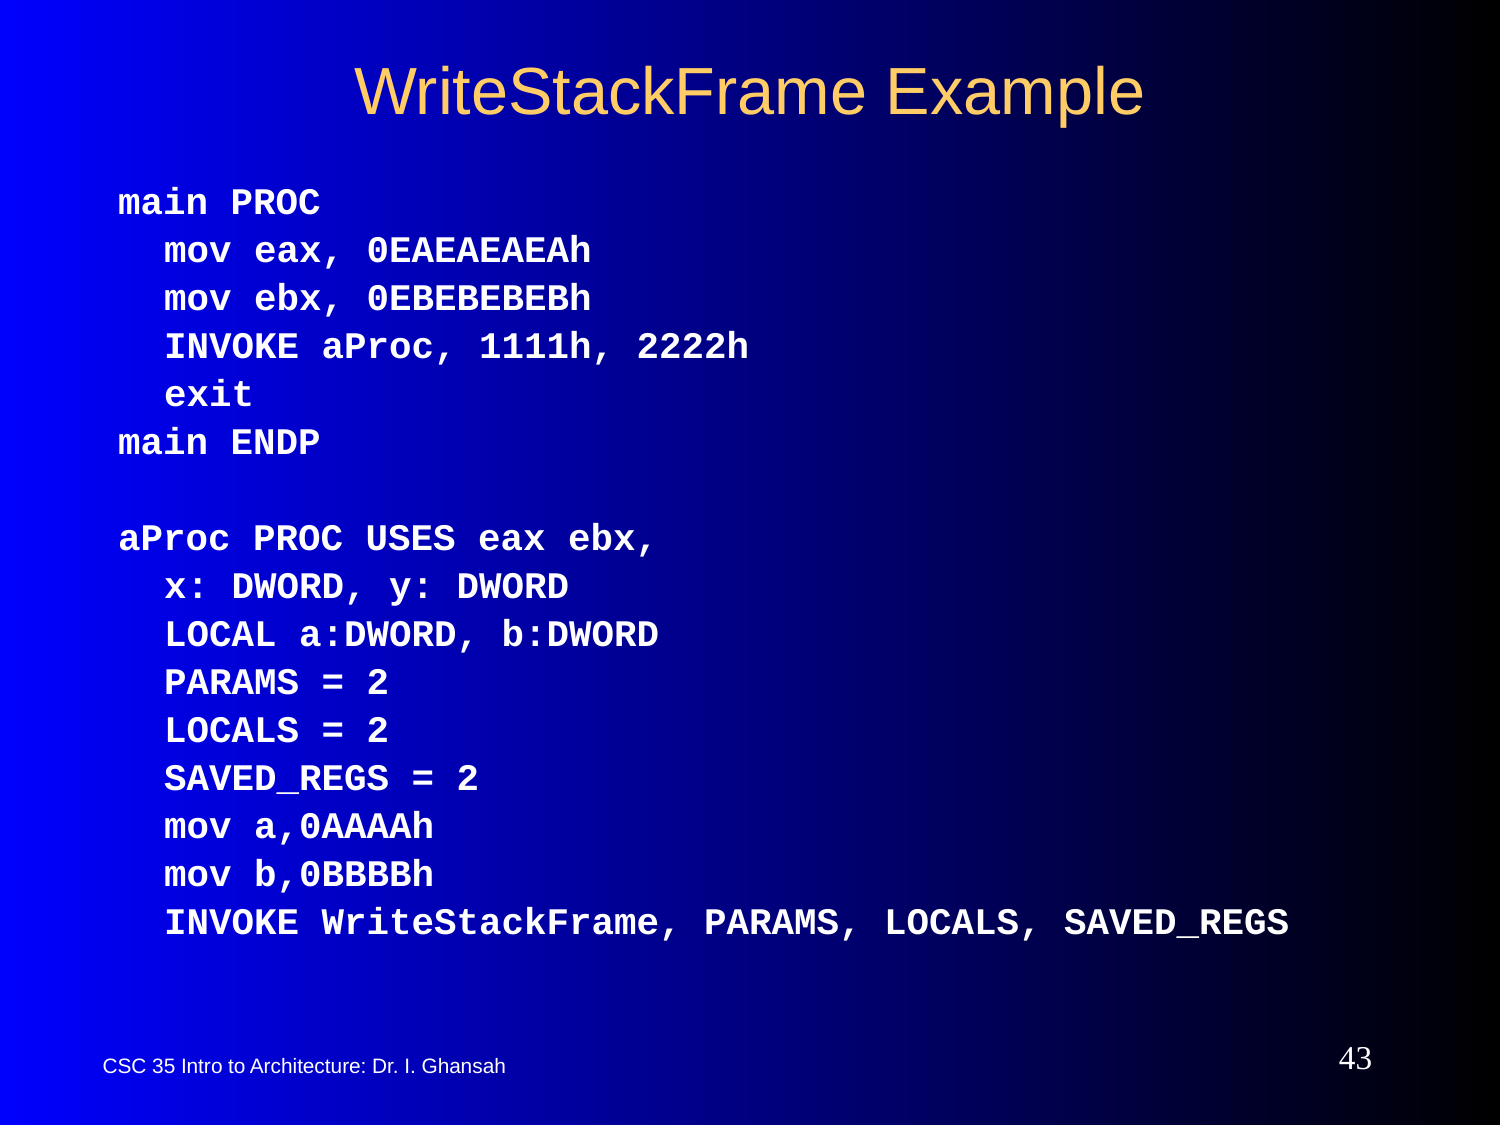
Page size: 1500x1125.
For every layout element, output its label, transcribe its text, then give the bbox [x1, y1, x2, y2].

title WriteStackFrame Example [112, 37, 1388, 138]
footer CSC 35 Intro to Architecture: Dr. I. Ghansah [87, 1040, 775, 1091]
list main PROC mov eax, 0EAEAEAEAh mov ebx, 0EBEBEBEBh INVOKE aProc, 1111h, 2222h exit main ENDP aProc PROC USES eax ebx, x: DWORD, y: DWORD LOCAL a:DWORD, b:DWORD PARAMS = 2 LOCALS = 2 SAVED_REGS = 2 mov a,0AAAAh mov b,0BBBBh INVOKE WriteStackFrame, PARAMS, LOCALS, SAVED_REGS [0, 174, 1450, 1038]
slide_number 43 [1224, 1038, 1388, 1088]
